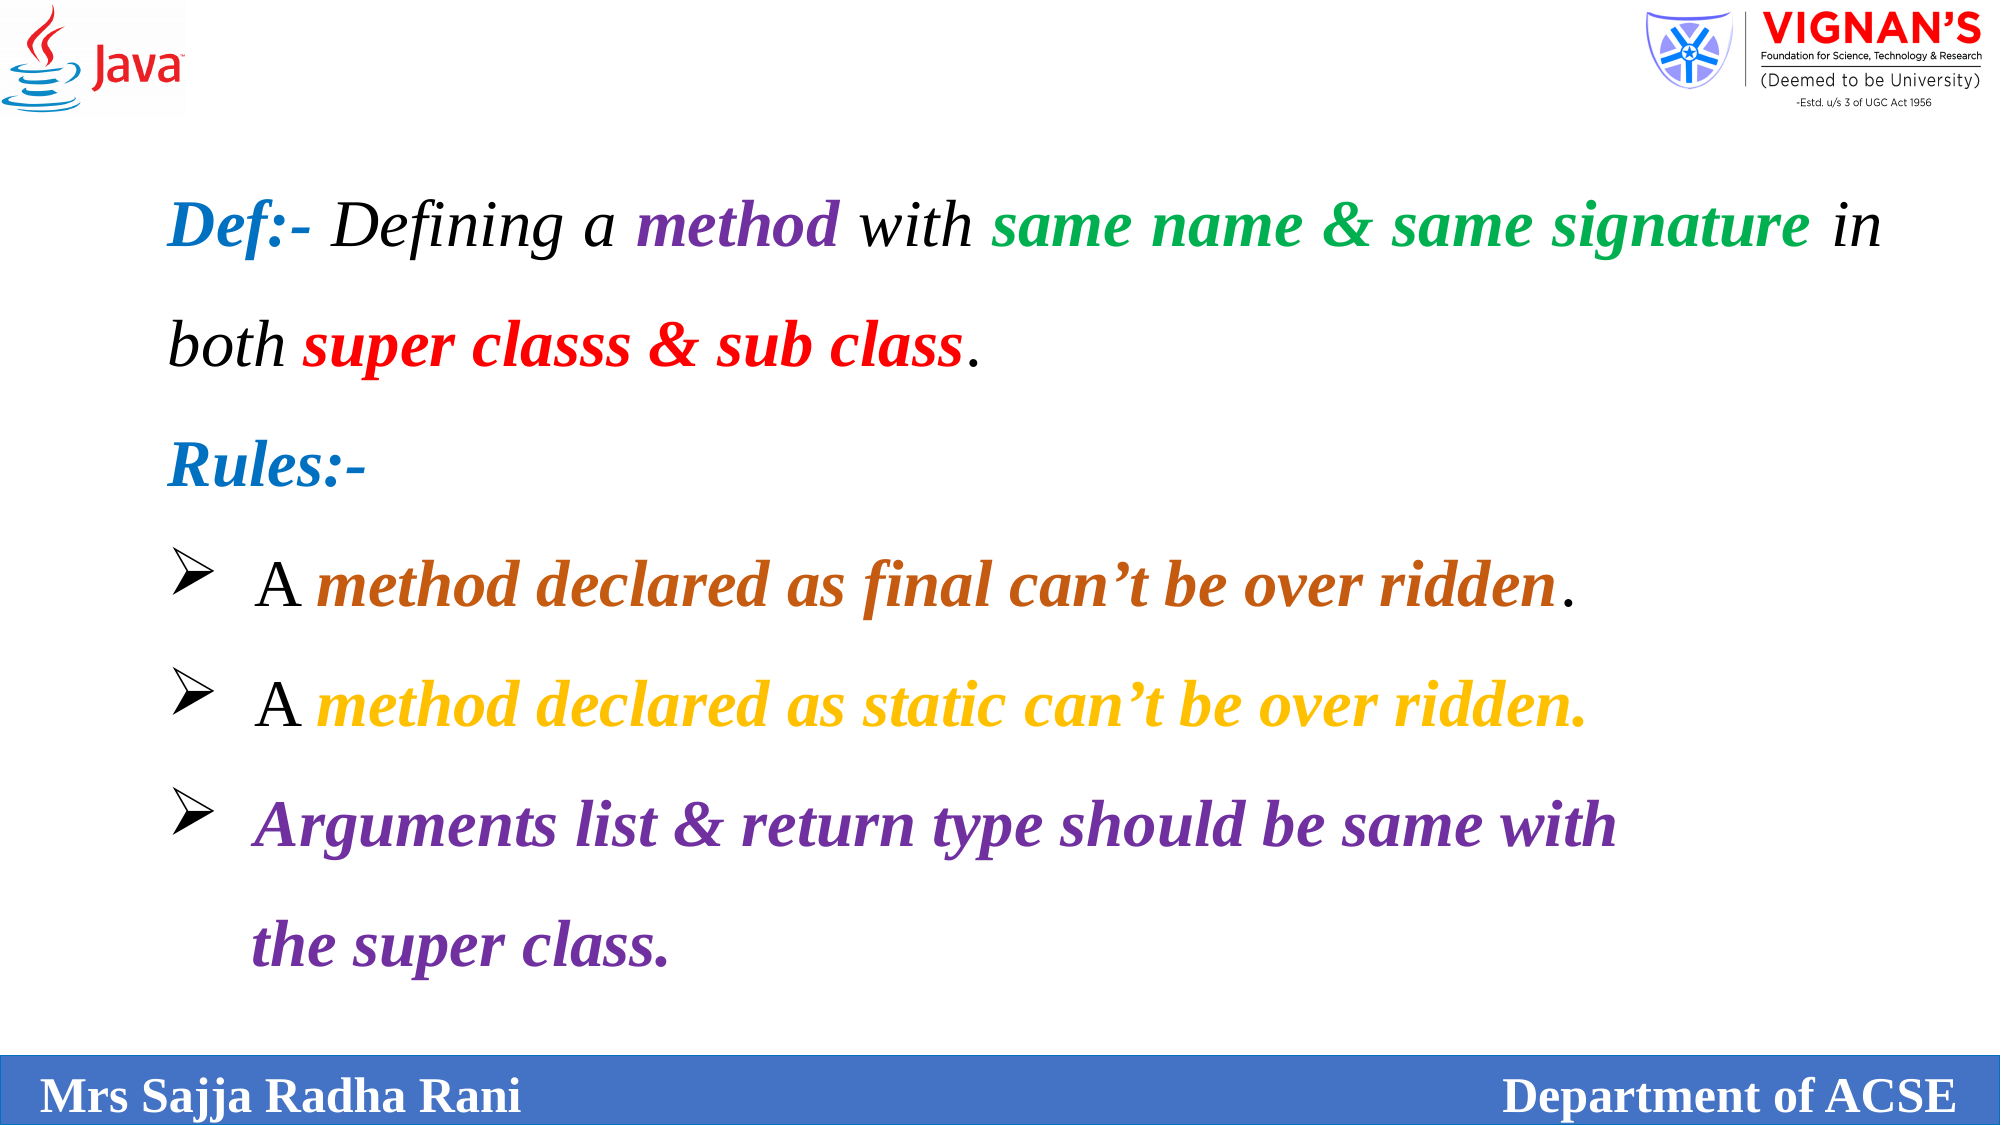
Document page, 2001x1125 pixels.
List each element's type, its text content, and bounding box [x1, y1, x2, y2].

picture [0, 0, 186, 116]
picture [1631, 0, 2000, 116]
text_box Def:- Defining a method with same name & same signature in both super classs & sub class. Rules:- A method declared as final can’t be over ridden. A method declared as static can’t be over ridden. Arguments list & return type should be same with the super class. [153, 132, 1899, 987]
